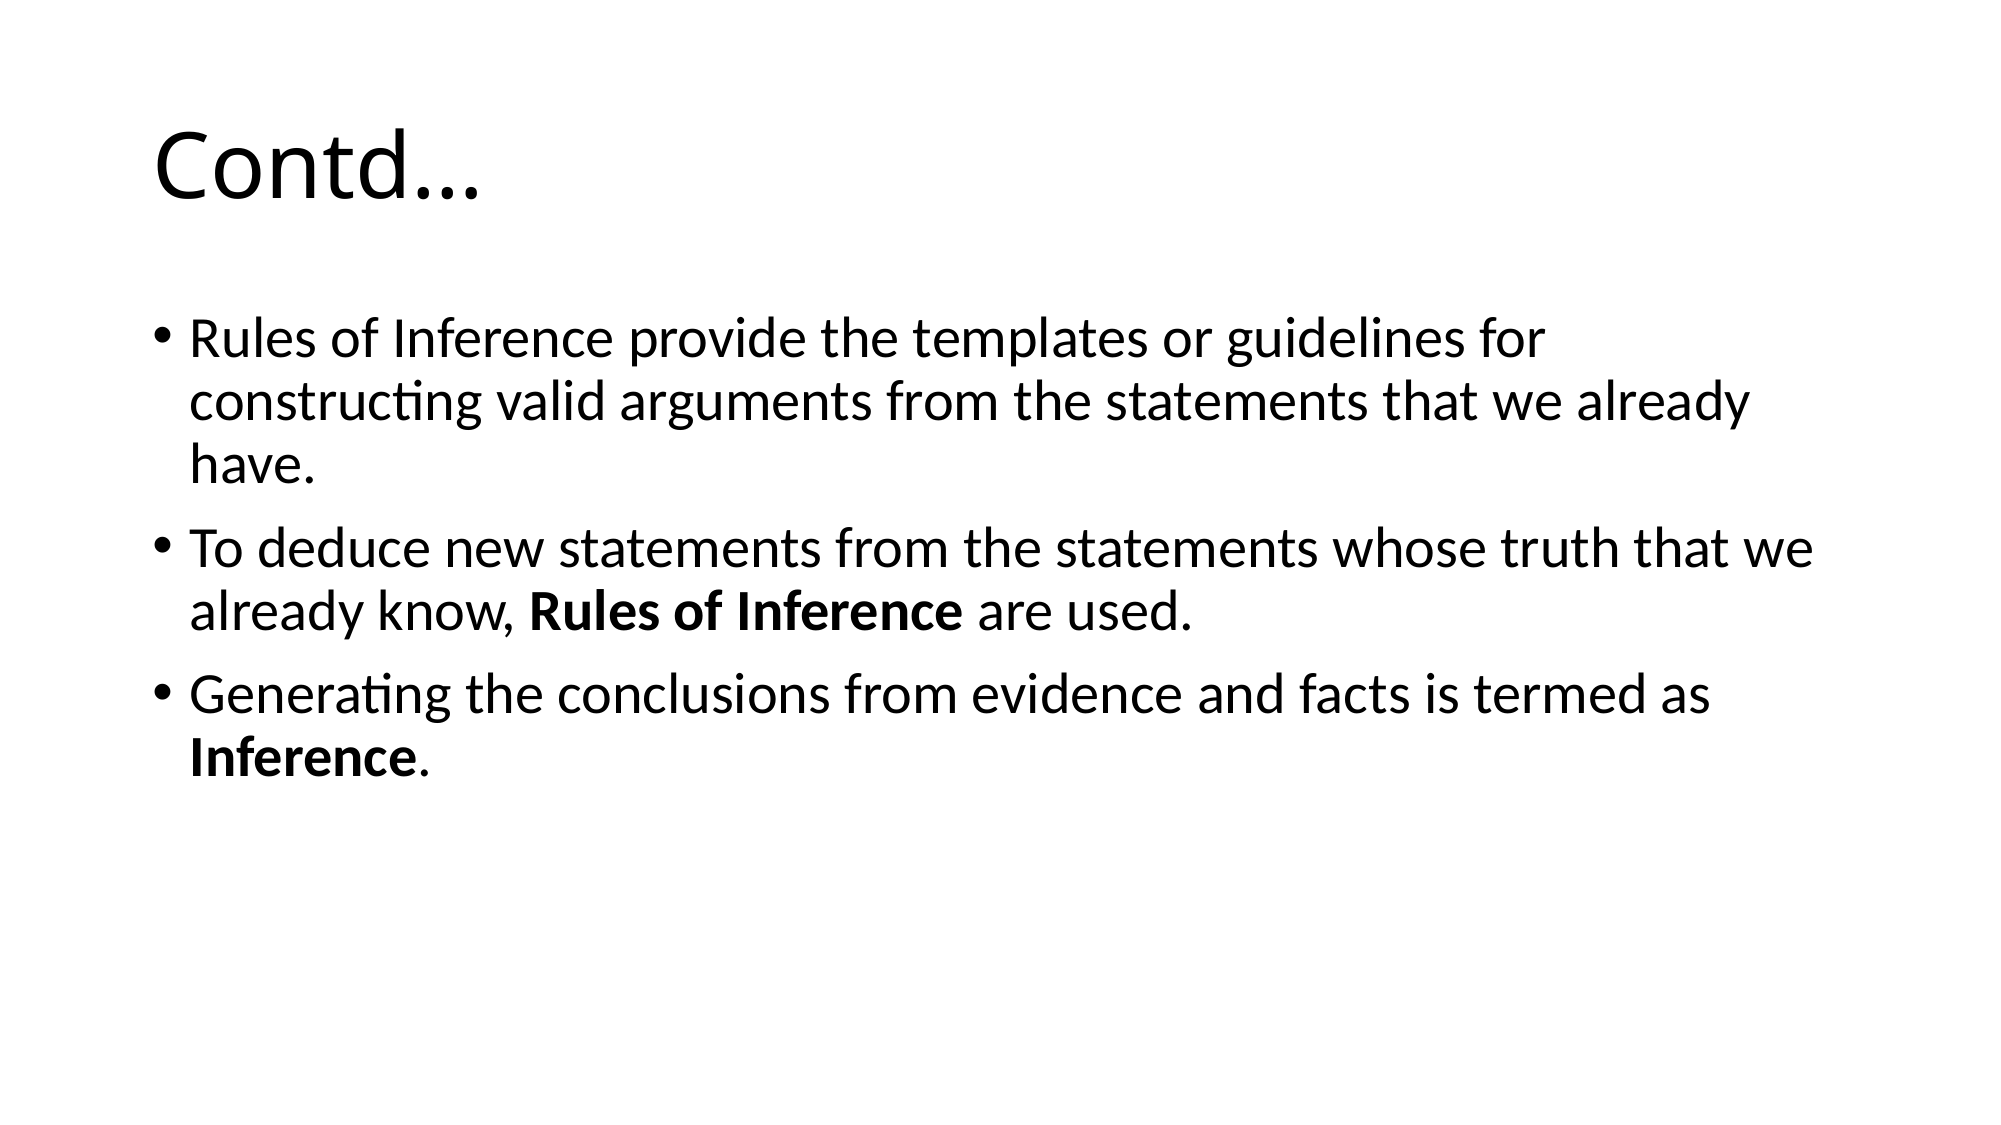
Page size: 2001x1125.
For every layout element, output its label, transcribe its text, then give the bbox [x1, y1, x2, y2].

list Rules of Inference provide the templates or guidelines for constructing valid arguments from the statements that we already have. To deduce new statements from the statements whose truth that we already know, Rules of Inference are used. Generating the conclusions from evidence and facts is termed as Inference. [137, 299, 1863, 1014]
title Contd… [137, 59, 1863, 278]
